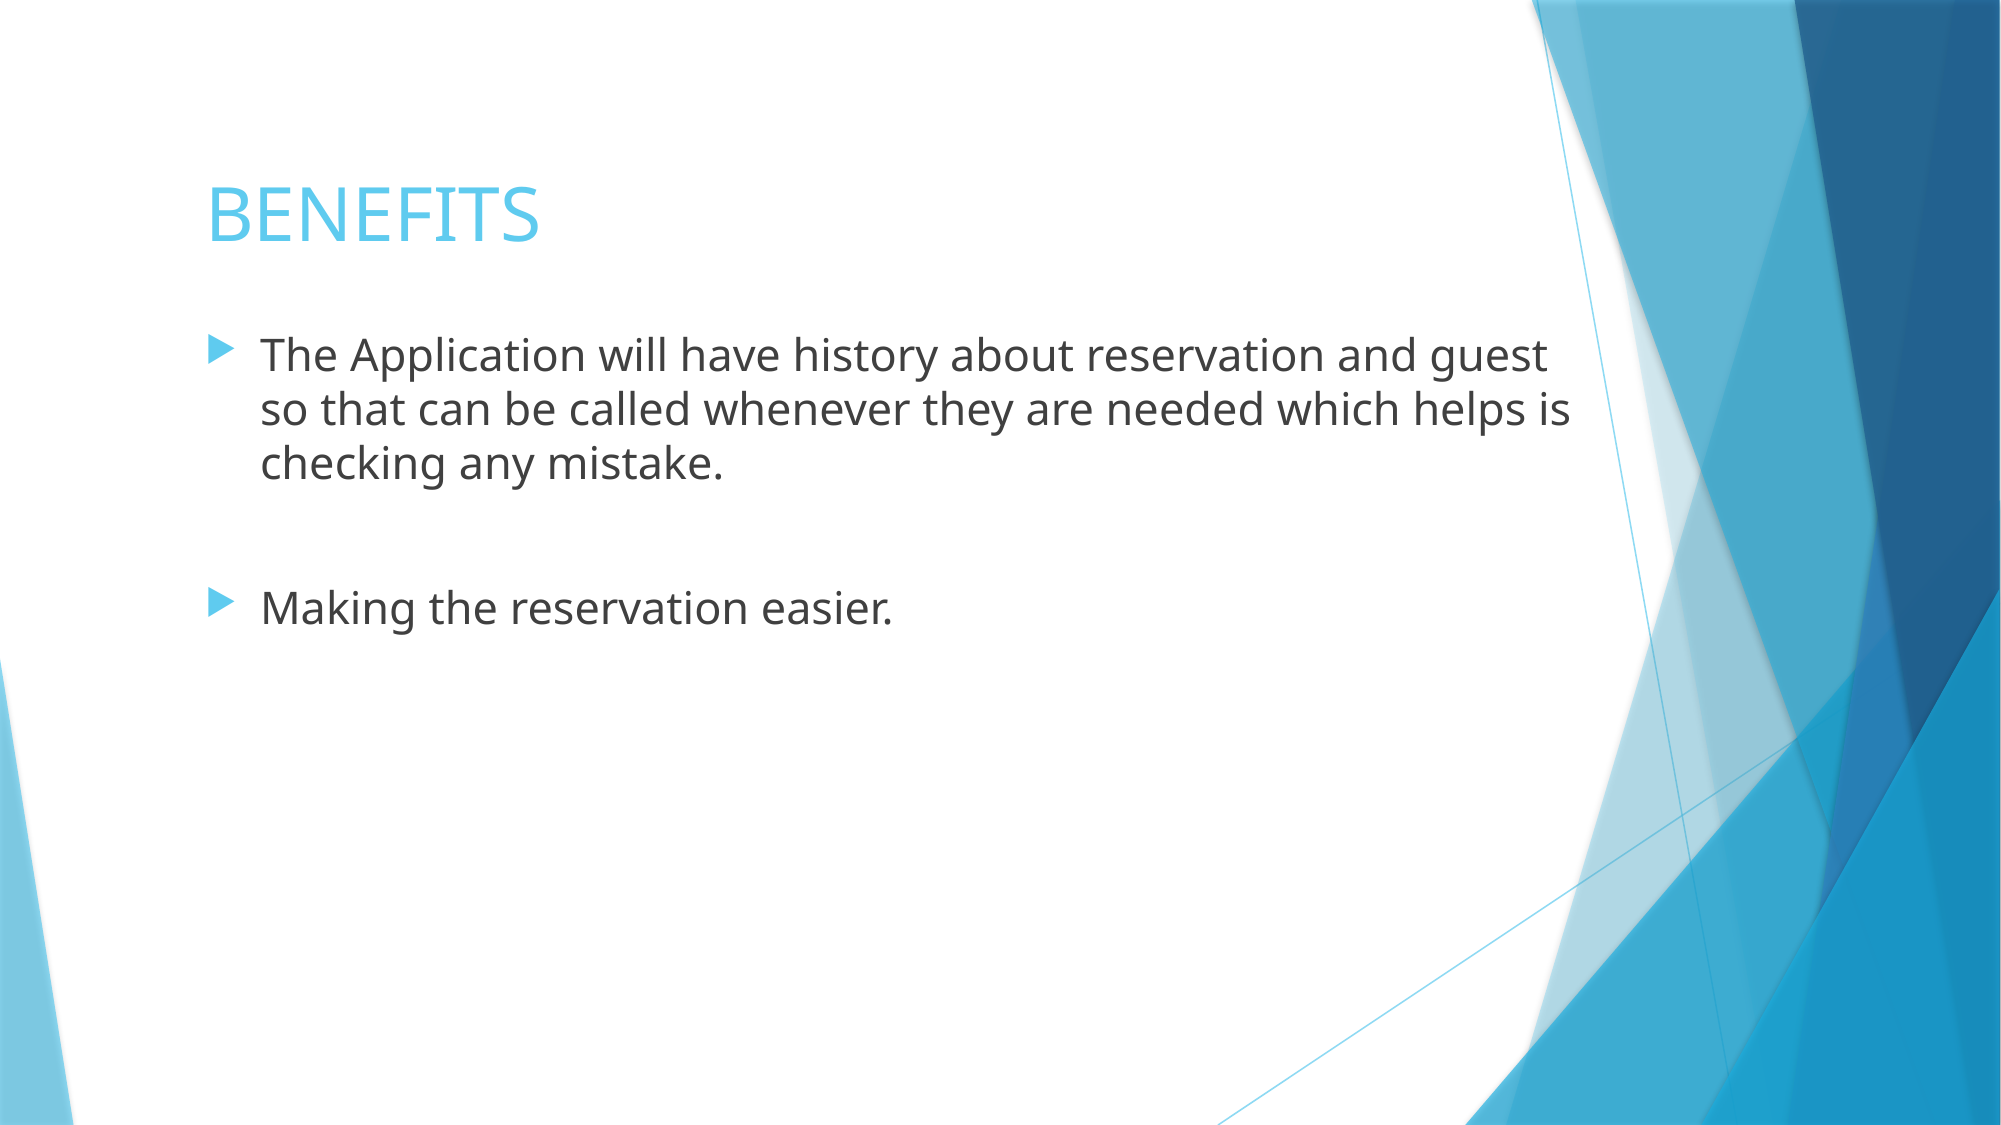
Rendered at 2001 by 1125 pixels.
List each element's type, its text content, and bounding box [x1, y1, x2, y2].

title BENEFITS [190, 158, 757, 277]
list The Application will have history about reservation and guest so that can be called whenever they are needed which helps is checking any mistake. Making the reservation easier. [190, 318, 1601, 643]
